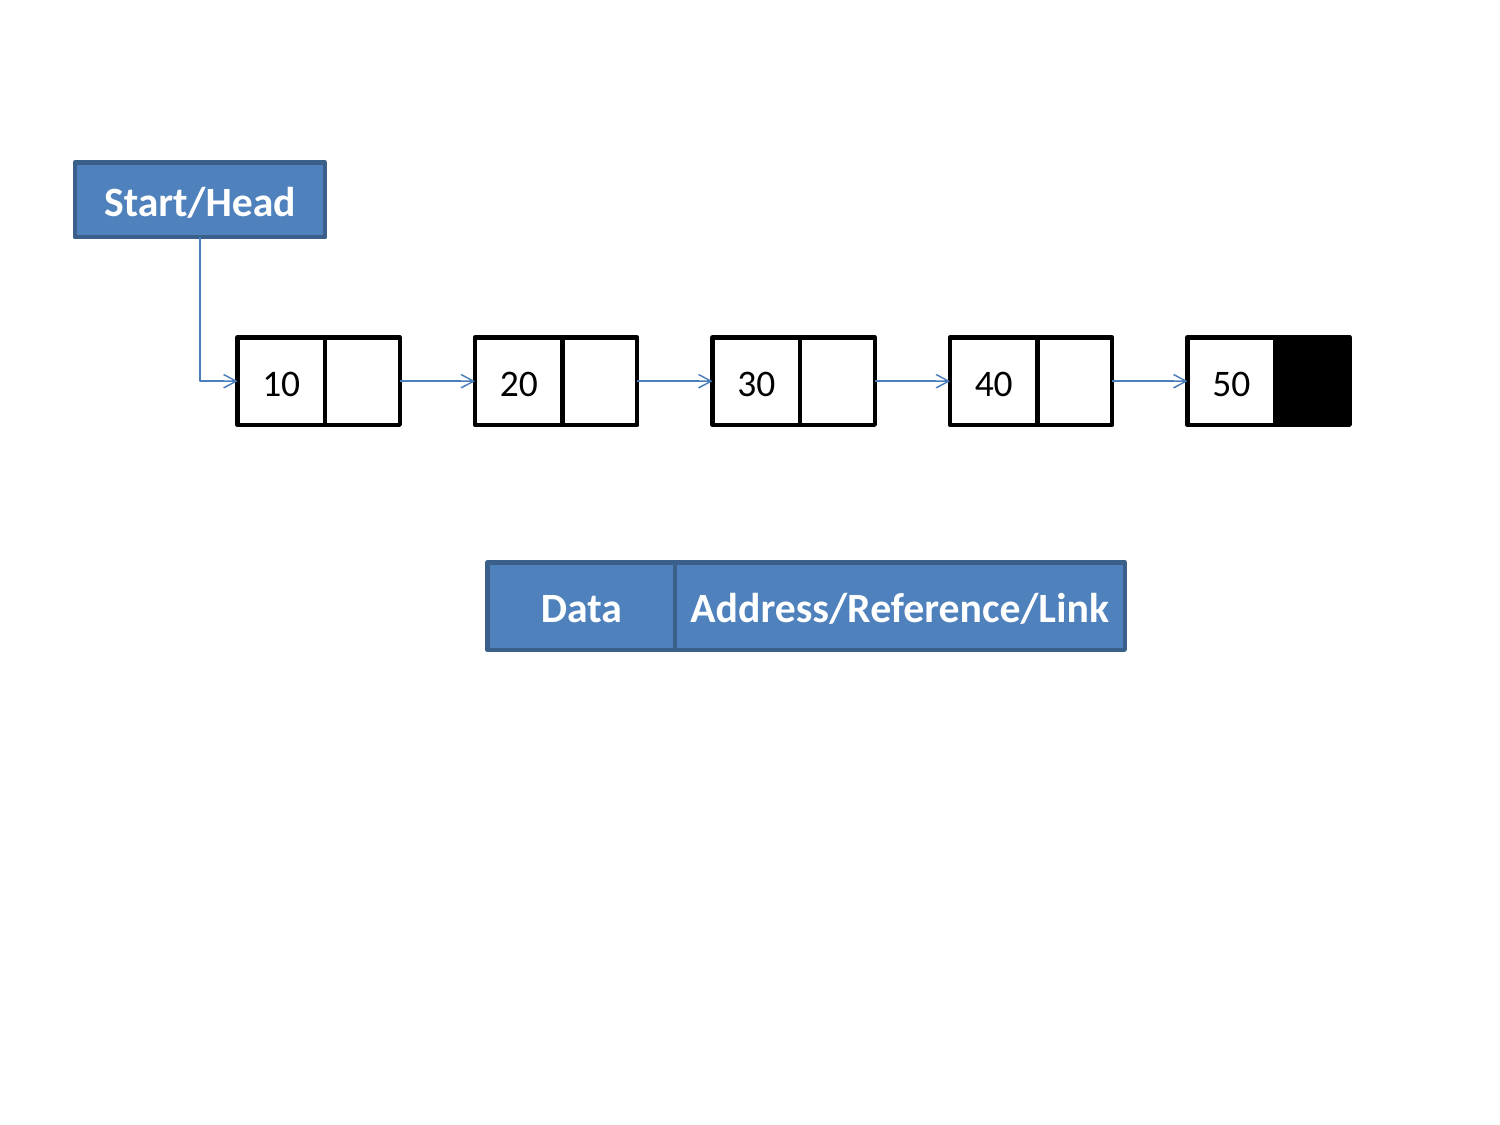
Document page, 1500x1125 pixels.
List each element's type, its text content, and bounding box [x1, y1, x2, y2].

text_box 40 [948, 335, 1035, 427]
text_box 10 [235, 335, 323, 427]
text_box [798, 335, 877, 427]
text_box [1035, 335, 1114, 427]
text_box [560, 335, 639, 427]
text_box 20 [473, 335, 560, 427]
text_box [146, 290, 291, 329]
text_box 50 [1185, 335, 1273, 427]
text_box 30 [710, 335, 798, 427]
text_box [1273, 335, 1352, 427]
text_box Start/Head [73, 160, 327, 239]
text_box Address/Reference/Link [673, 560, 1127, 652]
text_box Data [485, 560, 673, 652]
text_box [323, 335, 402, 427]
